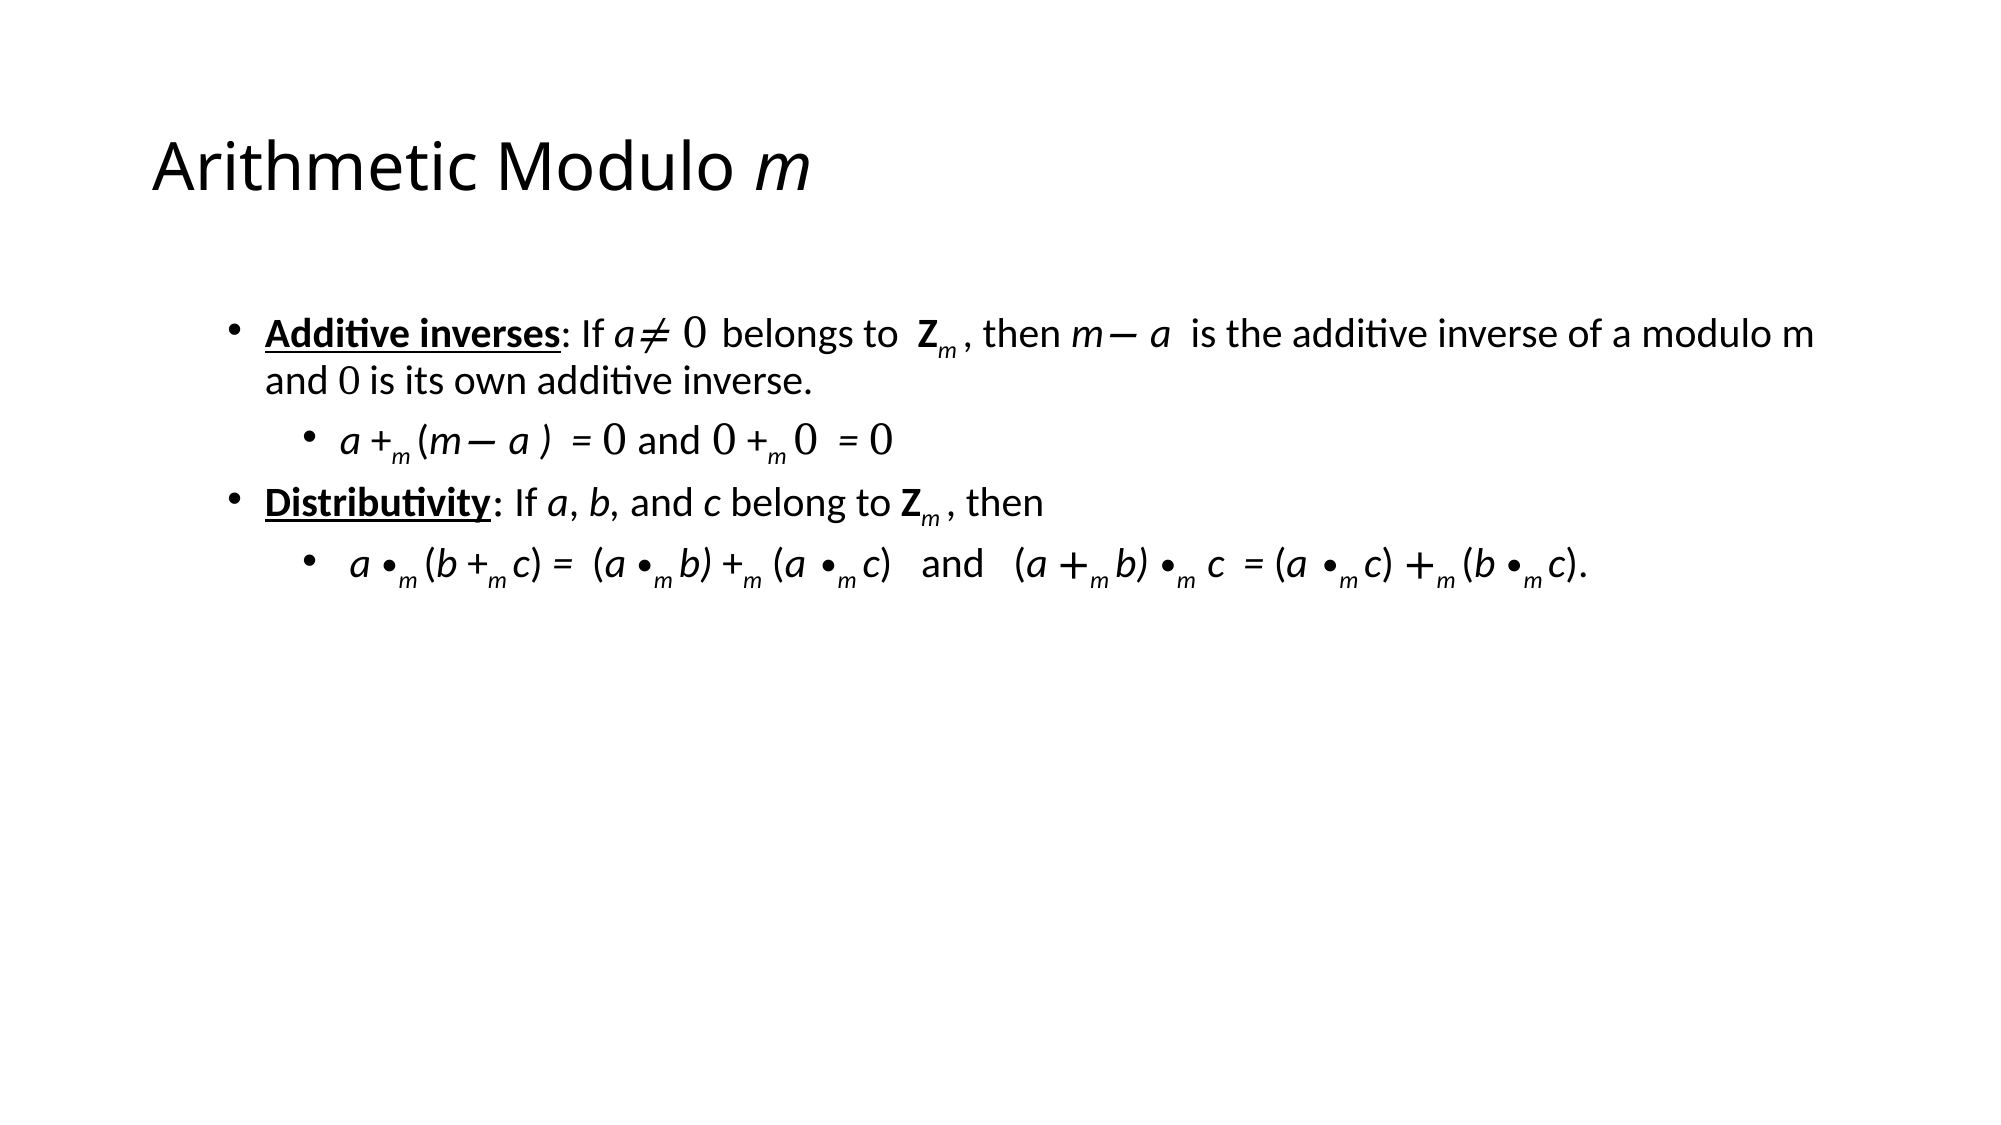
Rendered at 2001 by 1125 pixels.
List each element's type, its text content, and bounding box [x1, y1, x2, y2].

title Arithmetic Modulo m [137, 59, 1863, 278]
list Additive inverses: If a≠ 0 belongs to Zm , then m− a is the additive inverse of a modulo m and 0 is its own additive inverse. a +m (m− a ) = 0 and 0 +m 0 = 0 Distributivity: If a, b, and c belong to Zm , then a ∙m (b +m c) = (a ∙m b) +m (a ∙m c) and (a +m b) ∙m c = (a ∙m c) +m (b ∙m c). [137, 299, 1863, 1014]
